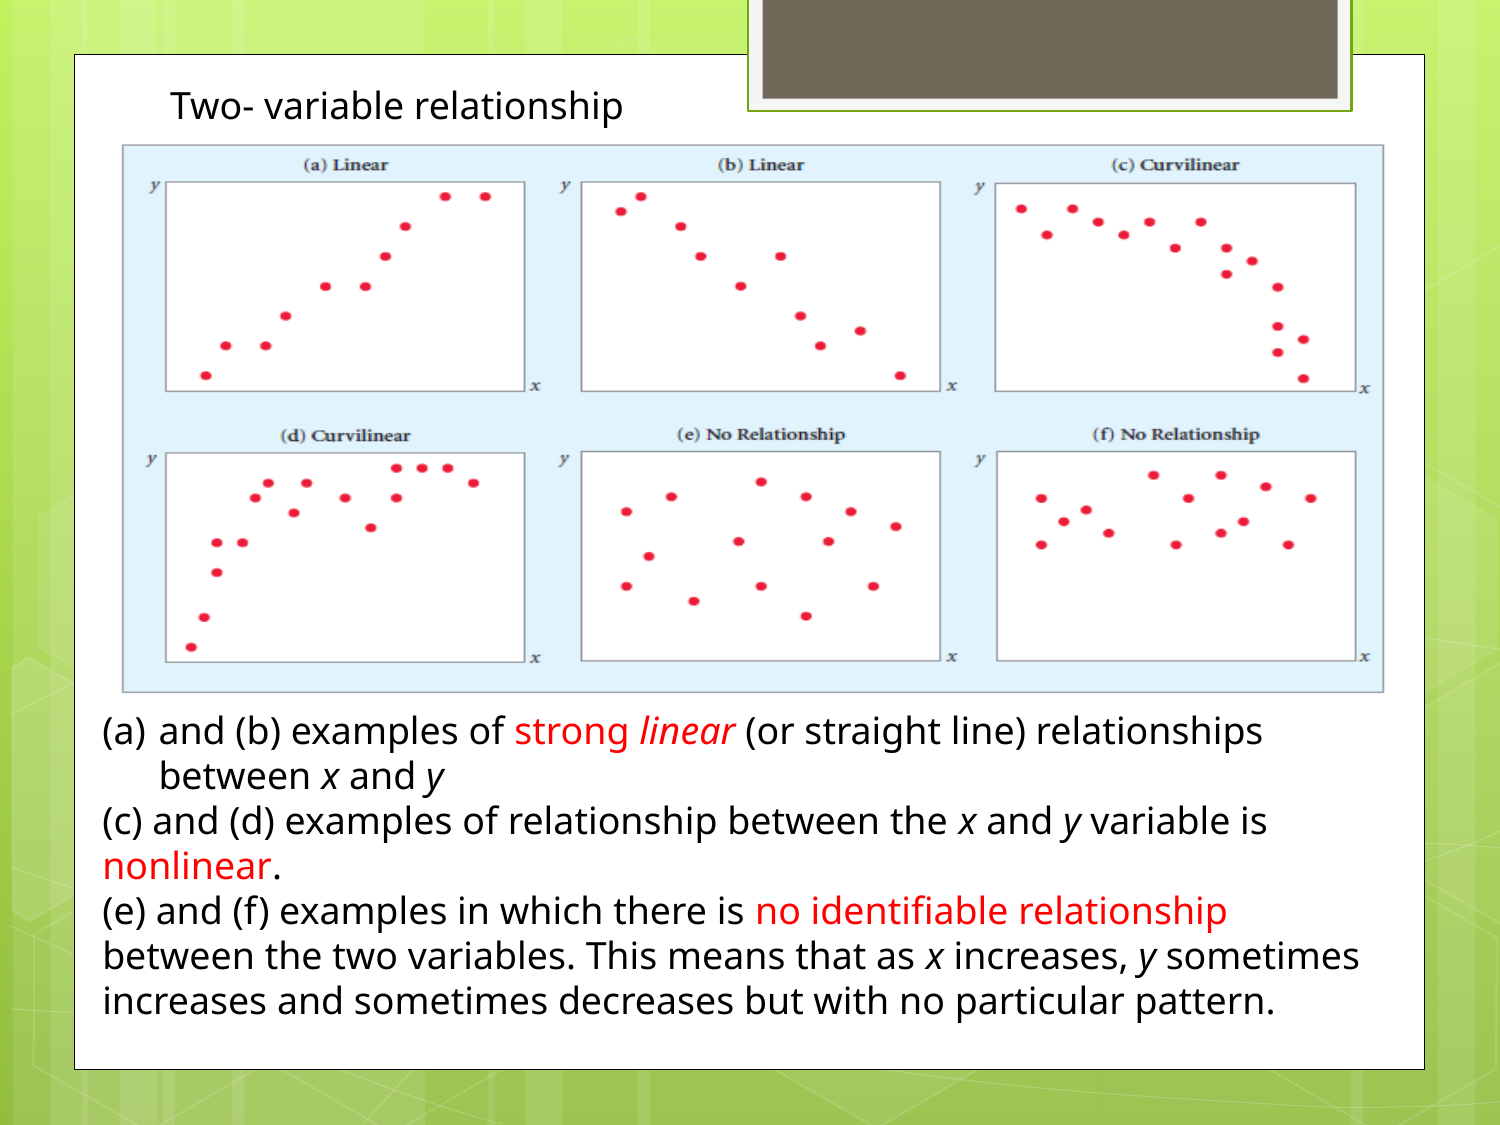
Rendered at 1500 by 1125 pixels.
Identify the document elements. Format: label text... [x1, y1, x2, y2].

text_box and (b) examples of strong linear (or straight line) relationships between x and y (c) and (d) examples of relationship between the x and y variable is nonlinear. (e) and (f) examples in which there is no identifiable relationship between the two variables. This means that as x increases, y sometimes increases and sometimes decreases but with no particular pattern. [87, 699, 1400, 1030]
text_box Two- variable relationship [155, 74, 640, 133]
picture [112, 135, 1401, 701]
